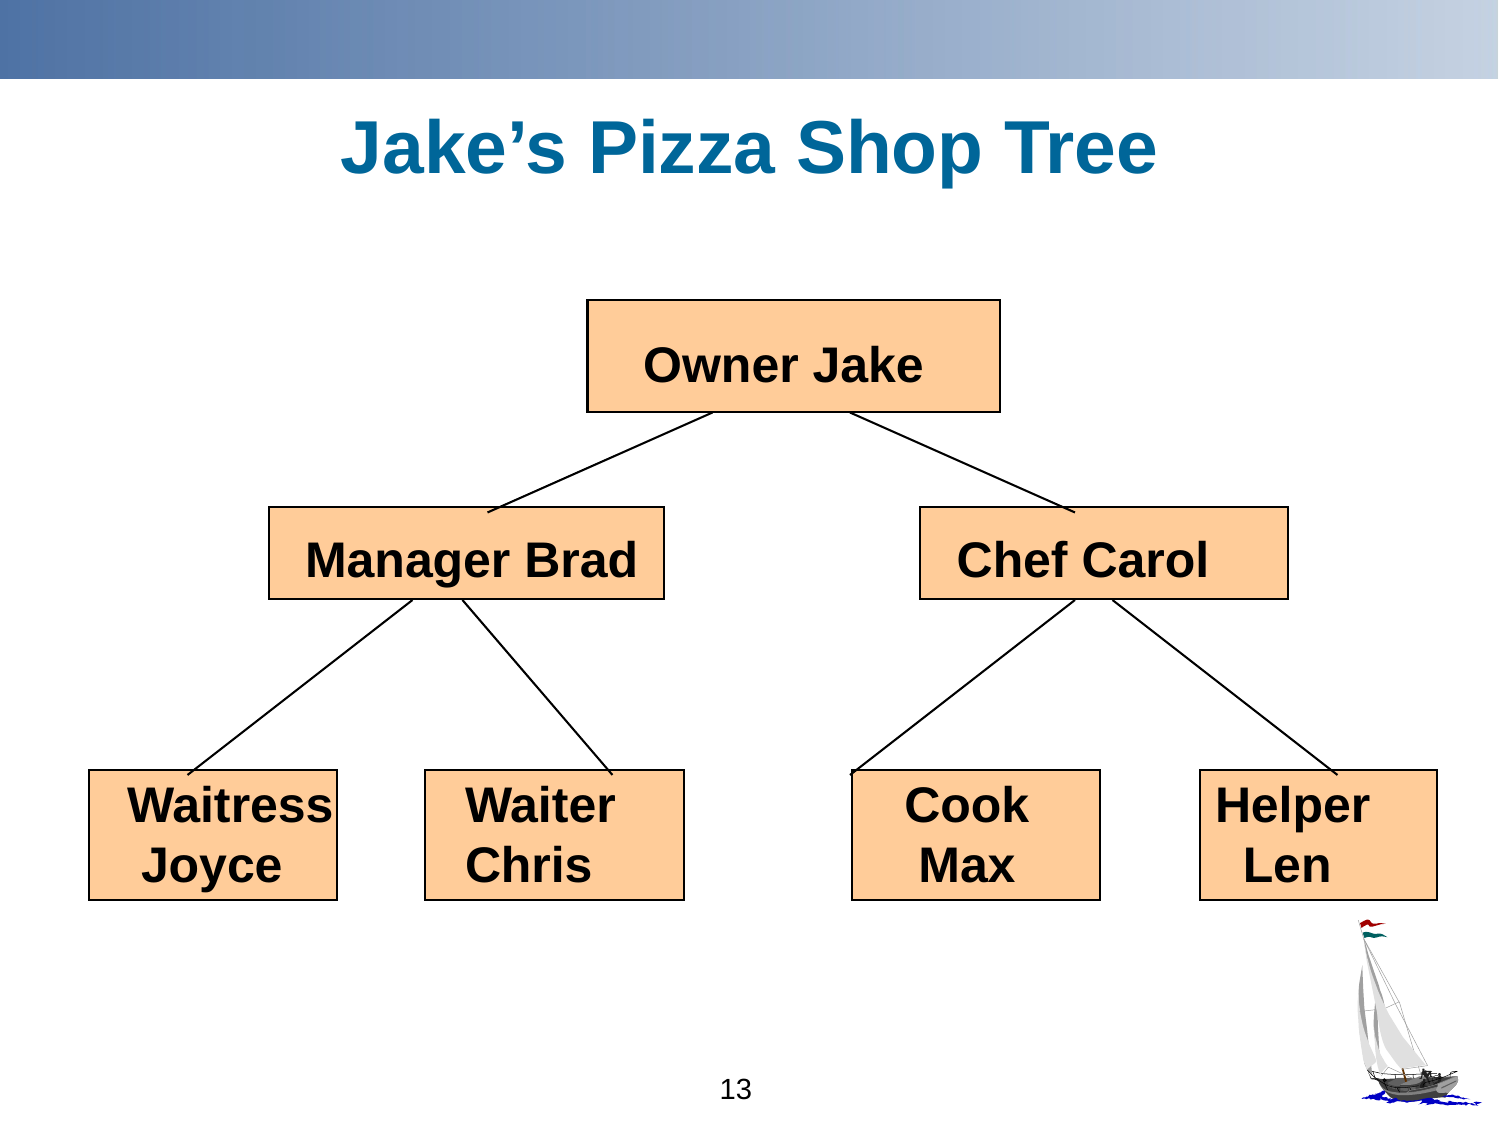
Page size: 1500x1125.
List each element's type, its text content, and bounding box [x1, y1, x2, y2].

text_box Jake’s Pizza Shop Tree [224, 91, 1275, 196]
picture [0, 0, 1500, 79]
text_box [0, 299, 1500, 960]
slide_number 13 [666, 1049, 768, 1125]
